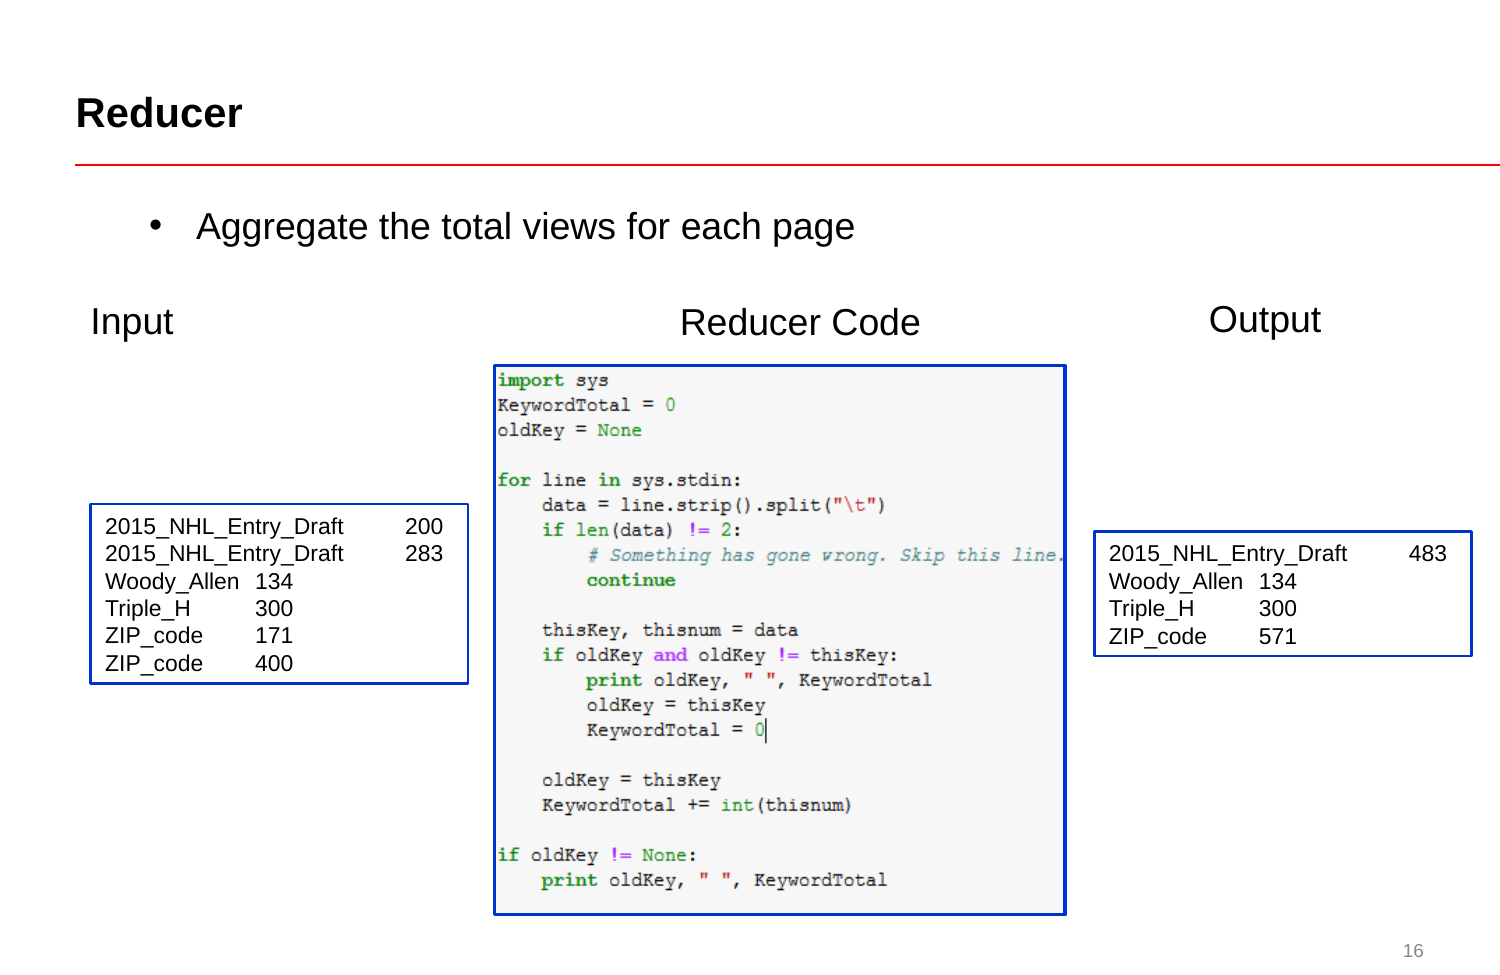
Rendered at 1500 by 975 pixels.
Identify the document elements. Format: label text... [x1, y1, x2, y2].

text_box Output [1194, 287, 1440, 348]
text_box Reducer Code [665, 290, 978, 351]
text_box Aggregate the total views for each page [134, 194, 1145, 255]
picture [495, 366, 1064, 914]
text_box Input [75, 289, 247, 350]
title Reducer [75, 67, 1422, 136]
text_box 2015_NHL_Entry_Draft 200 2015_NHL_Entry_Draft 283 Woody_Allen 134 Triple_H 300 ZIP_code 171 ZIP_code 400 [90, 503, 469, 684]
text_box 2015_NHL_Entry_Draft 483 Woody_Allen 134 Triple_H 300 ZIP_code 571 [1094, 531, 1472, 657]
